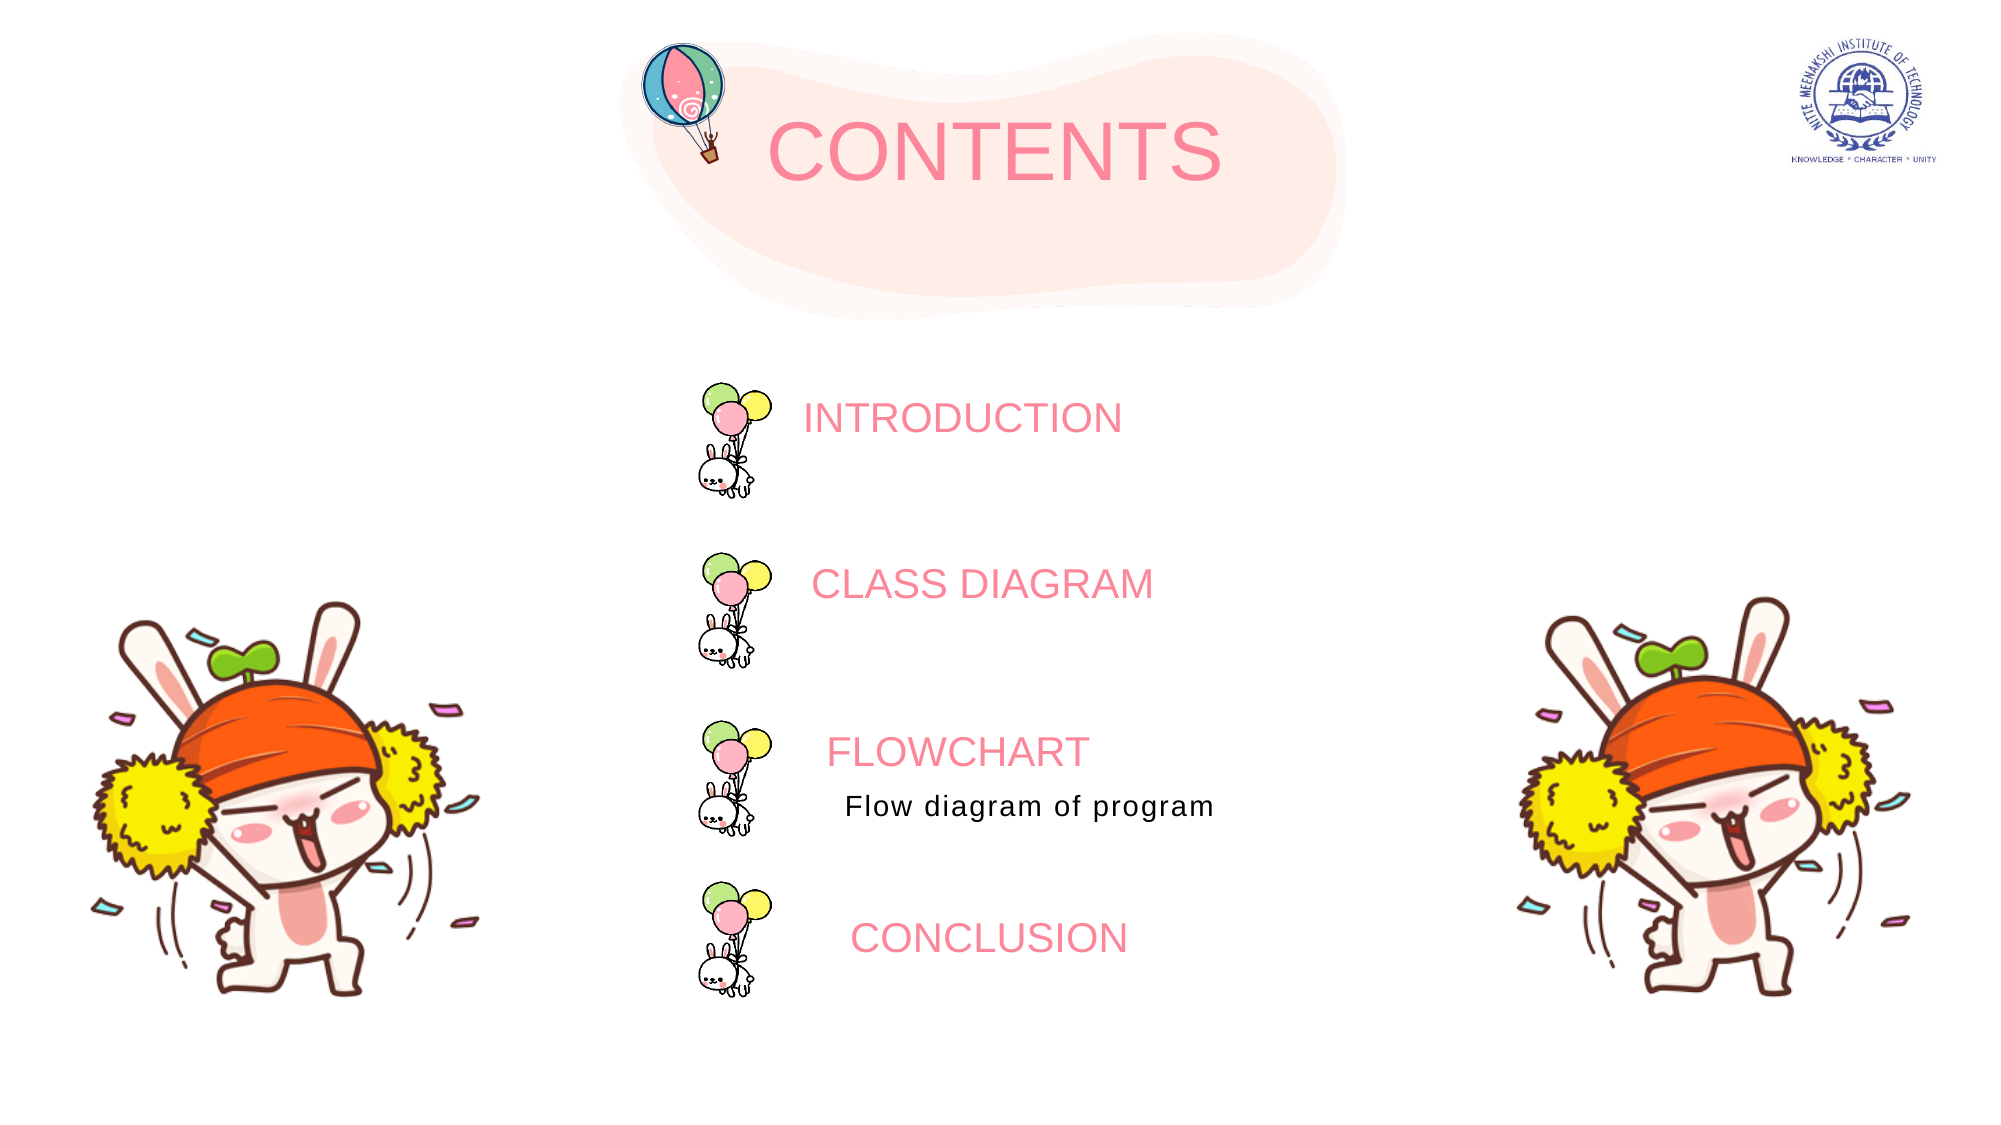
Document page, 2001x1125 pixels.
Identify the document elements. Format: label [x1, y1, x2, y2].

picture [1488, 570, 1938, 1020]
text_box [769, 902, 1325, 1019]
picture [62, 575, 507, 1020]
picture [670, 549, 796, 675]
picture [670, 717, 796, 844]
picture [670, 877, 796, 1004]
picture [618, 32, 1347, 320]
picture [1788, 32, 1938, 168]
text_box [796, 549, 1307, 666]
picture [670, 379, 796, 505]
text_box [796, 717, 1307, 831]
text_box [799, 383, 1307, 500]
